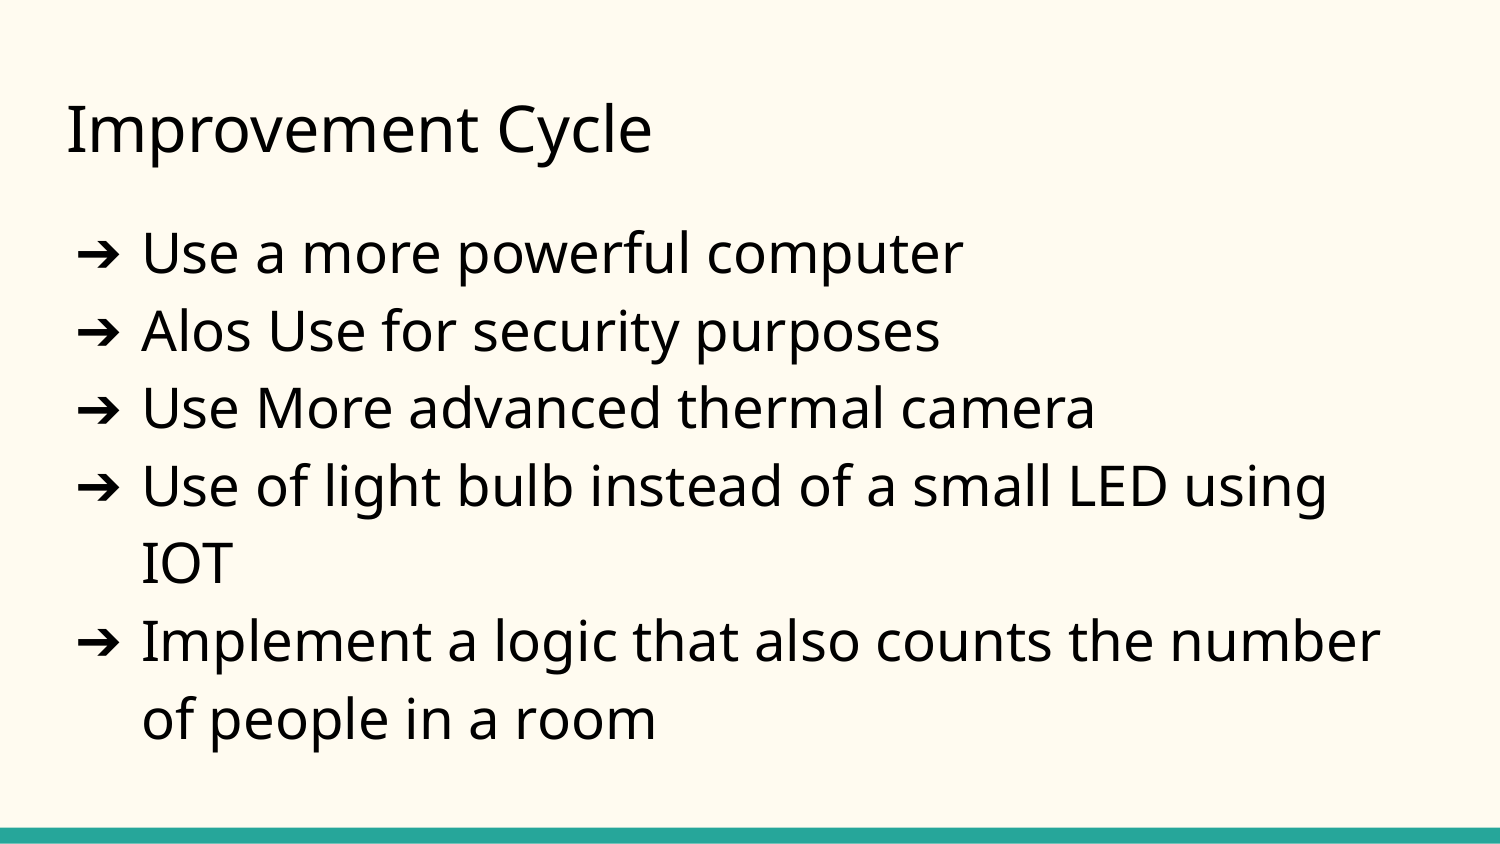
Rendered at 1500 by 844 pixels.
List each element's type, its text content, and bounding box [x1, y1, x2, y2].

list Use a more powerful computer Alos Use for security purposes Use More advanced thermal camera Use of light bulb instead of a small LED using IOT Implement a logic that also counts the number of people in a room [51, 192, 1449, 750]
title Improvement Cycle [51, 72, 1449, 174]
